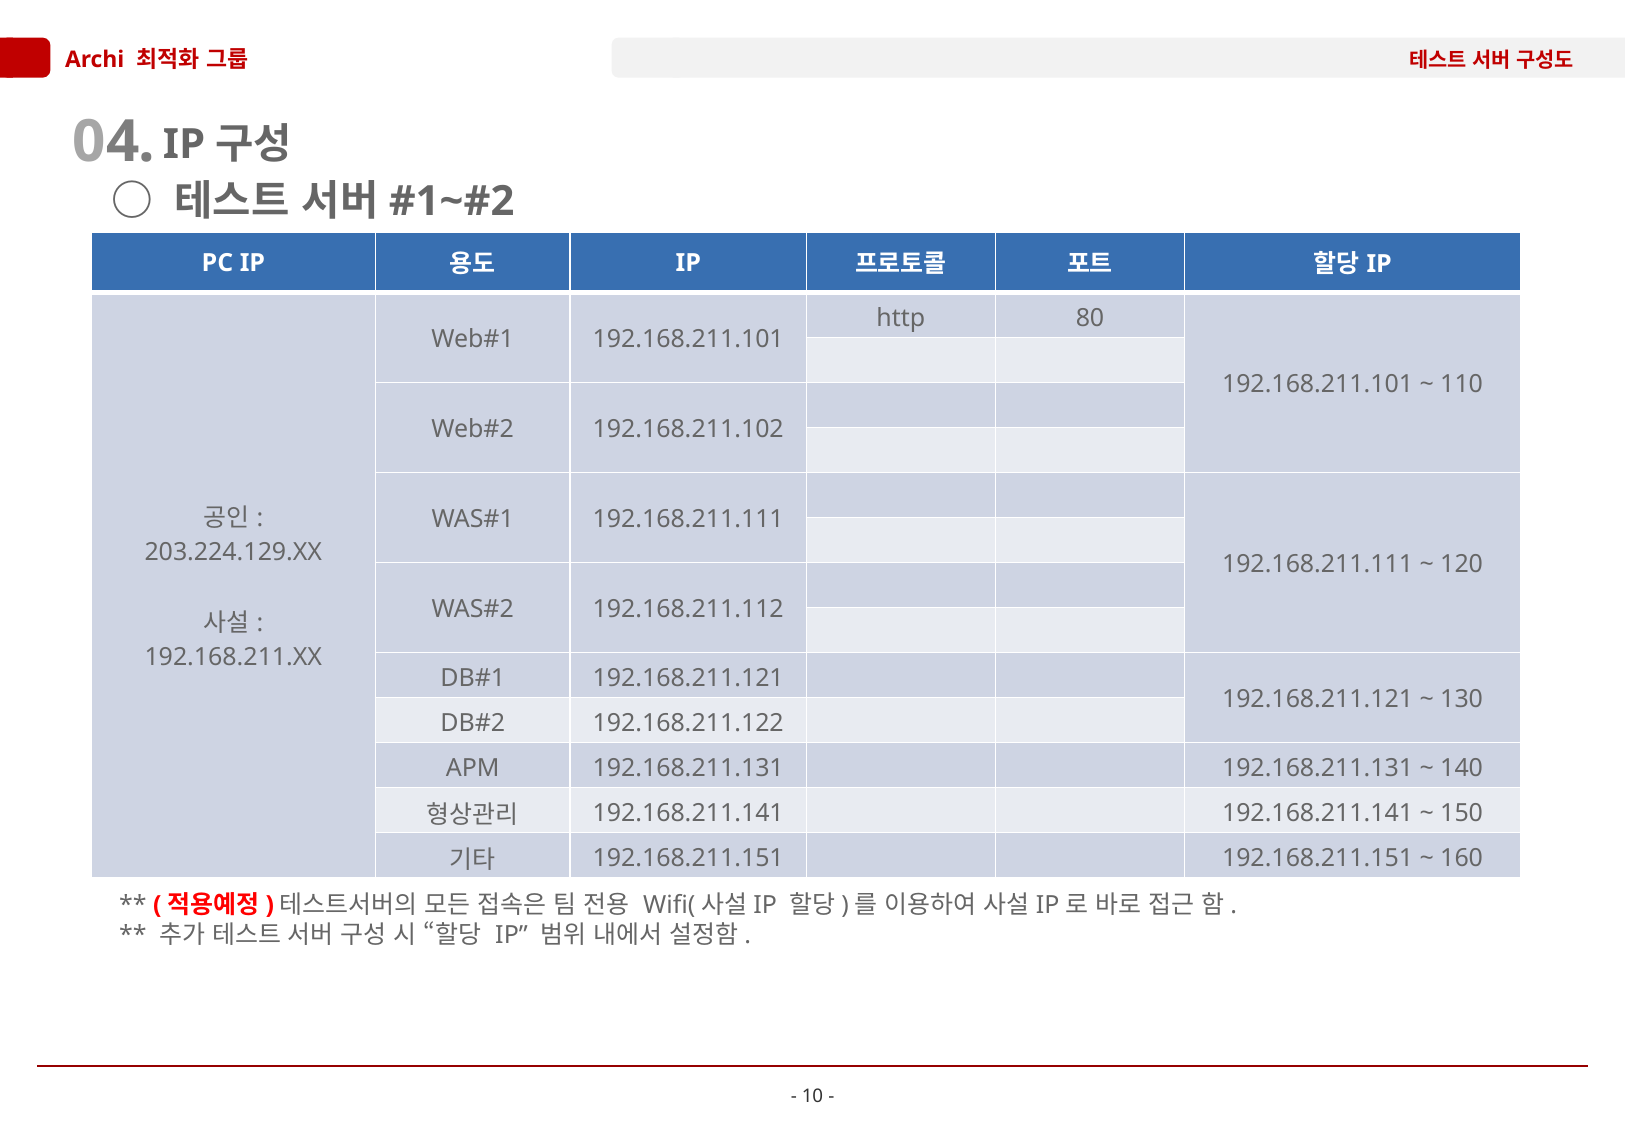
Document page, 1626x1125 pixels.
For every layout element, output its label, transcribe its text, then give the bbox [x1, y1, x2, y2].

table_cell DB#2 [376, 698, 569, 742]
table_cell [996, 428, 1184, 472]
table_cell 80 [996, 295, 1184, 337]
table_cell 192.168.211.121 ~ 130 [1185, 653, 1520, 742]
table_cell 192.168.211.112 [571, 563, 806, 652]
table_cell 192.168.211.141 ~ 150 [1185, 788, 1520, 832]
table_cell [807, 833, 995, 877]
table_header 할당IP [1185, 233, 1520, 290]
table_cell 192.168.211.151 [571, 833, 806, 877]
table_cell [807, 653, 995, 697]
table_header IP [571, 233, 806, 290]
table_cell 192.168.211.101 ~ 110 [1185, 295, 1520, 472]
table_cell APM [376, 743, 569, 787]
table_cell 192.168.211.151 ~ 160 [1185, 833, 1520, 877]
table_cell [996, 608, 1184, 652]
table_cell Web#1 [376, 295, 569, 382]
table_cell [996, 698, 1184, 742]
table_cell [996, 788, 1184, 832]
table_cell [996, 743, 1184, 787]
table_cell 192.168.211.141 [571, 788, 806, 832]
table_cell [807, 473, 995, 517]
table_cell WAS#1 [376, 473, 569, 562]
table_cell [807, 608, 995, 652]
table_cell 기타 [376, 833, 569, 877]
table_cell [996, 338, 1184, 382]
table_header 포트 [996, 233, 1184, 290]
table_cell Web#2 [376, 383, 569, 472]
text_box ** (적용예정)테스트서버의 모든 접속은 팀 전용 Wifi(사설IP 할당)를 이용하여 사설IP로 바로 접근 함. ** 추가 테스트 서버 구성 시 “할당 IP” 범위 내에서 설정함. [104, 881, 1253, 956]
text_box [73, 102, 305, 175]
table_cell [996, 473, 1184, 517]
table_cell [807, 743, 995, 787]
table_cell 192.168.211.131 ~ 140 [1185, 743, 1520, 787]
table_cell 형상관리 [376, 788, 569, 832]
table_cell [807, 383, 995, 427]
table_cell 192.168.211.131 [571, 743, 806, 787]
table_cell [807, 563, 995, 607]
table_cell DB#1 [376, 653, 569, 697]
table_cell 공인: 203.224.129.XX 사설: 192.168.211.XX [92, 295, 375, 877]
text_box ○ 테스트 서버#1~#2 [96, 166, 530, 232]
table_cell [807, 788, 995, 832]
table_cell [996, 653, 1184, 697]
table_cell http [807, 295, 995, 337]
table_cell [996, 563, 1184, 607]
table_cell [996, 518, 1184, 562]
table_header 프로토콜 [807, 233, 995, 290]
table_cell [807, 428, 995, 472]
table_header 용도 [376, 233, 569, 290]
table_cell [807, 518, 995, 562]
table_cell [807, 698, 995, 742]
table_cell 192.168.211.111 ~ 120 [1185, 473, 1520, 652]
table_cell 192.168.211.111 [571, 473, 806, 562]
table_cell [996, 383, 1184, 427]
table_header PC IP [92, 233, 375, 290]
table_cell [996, 833, 1184, 877]
table_cell 192.168.211.102 [571, 383, 806, 472]
table_cell 192.168.211.122 [571, 698, 806, 742]
table_cell WAS#2 [376, 563, 569, 652]
table_cell 192.168.211.101 [571, 295, 806, 382]
table_cell [807, 338, 995, 382]
table_cell 192.168.211.121 [571, 653, 806, 697]
